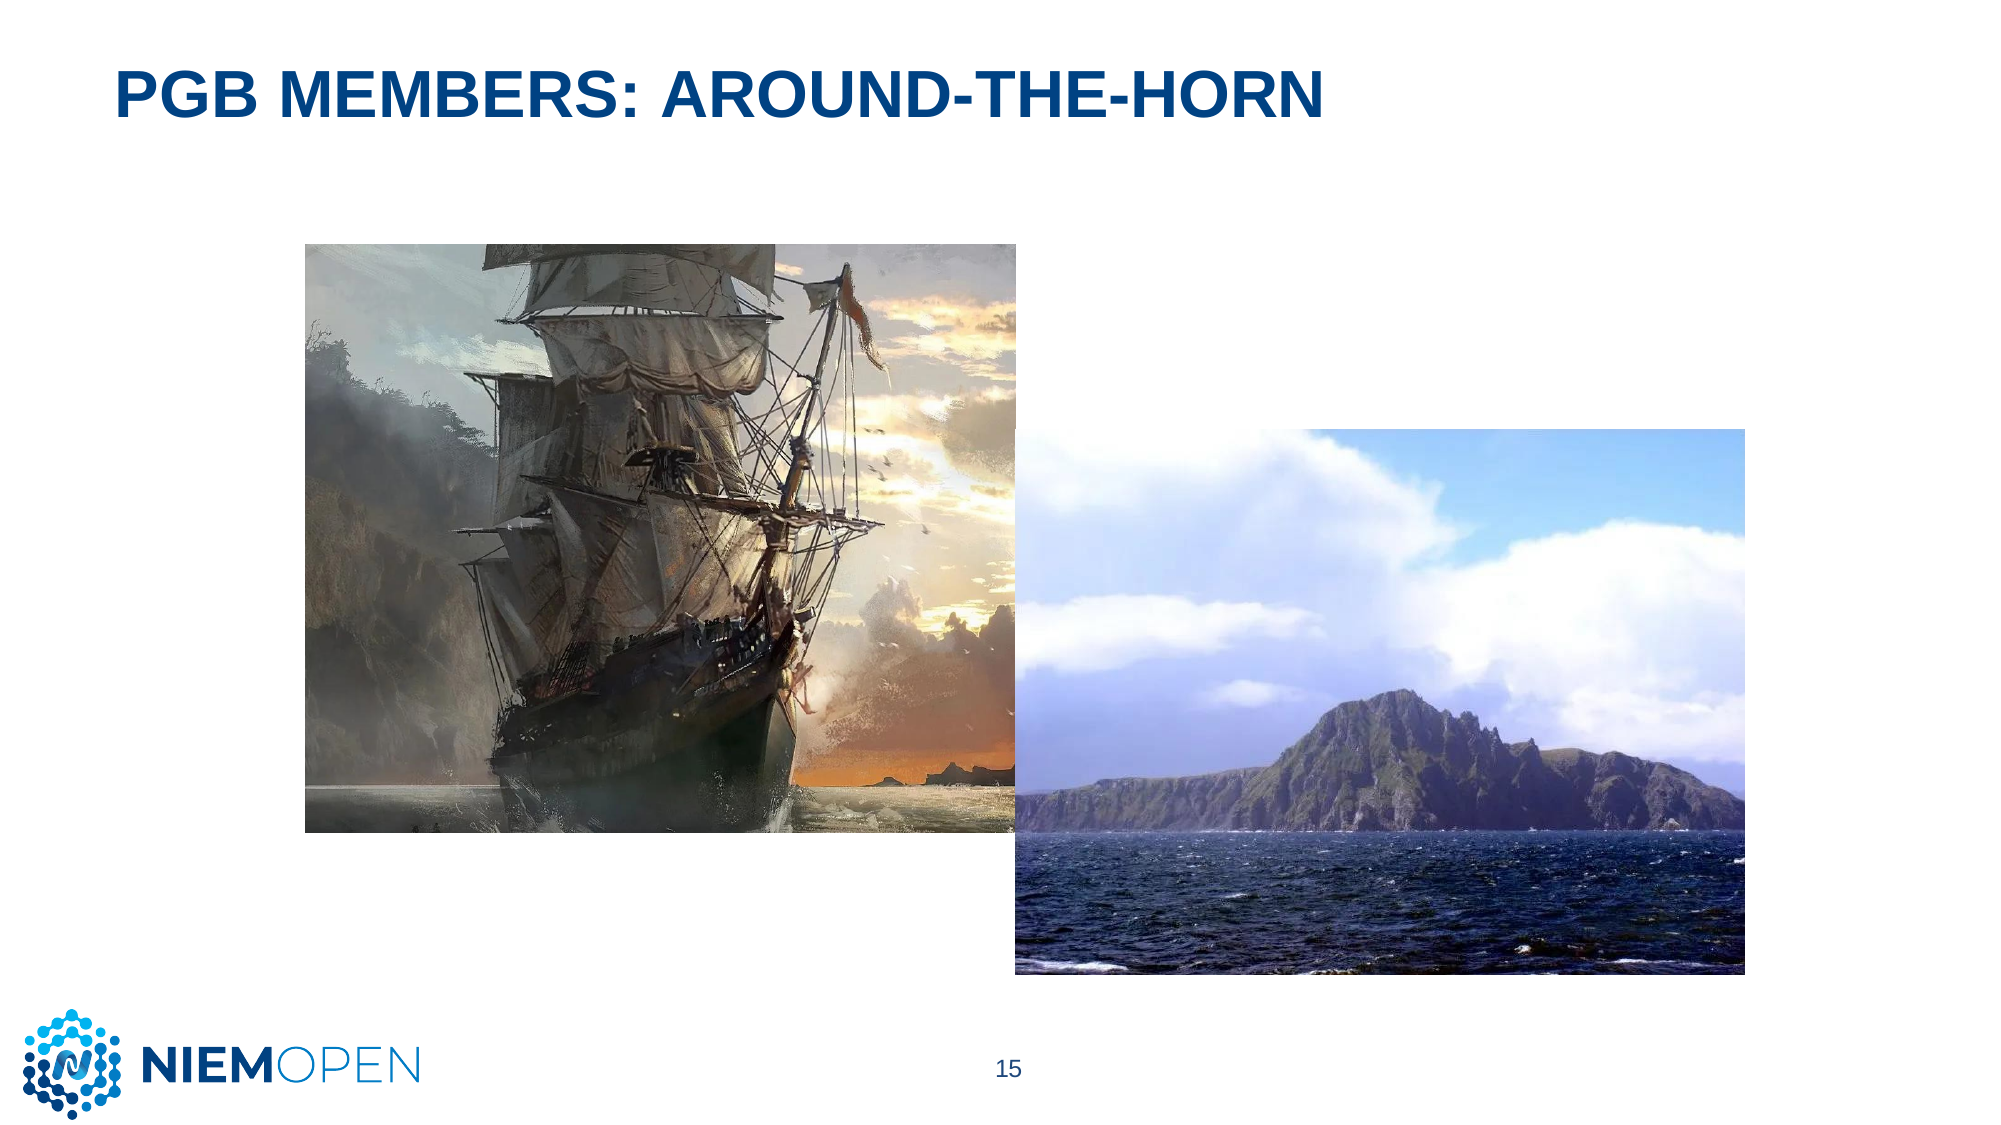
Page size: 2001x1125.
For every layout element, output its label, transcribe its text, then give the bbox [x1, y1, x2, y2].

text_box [305, 244, 1746, 975]
title PGB MEMBERS: AROUND-THE-HORN [66, 9, 1856, 240]
picture [23, 1009, 419, 1120]
slide_number 15 [988, 1052, 1032, 1125]
